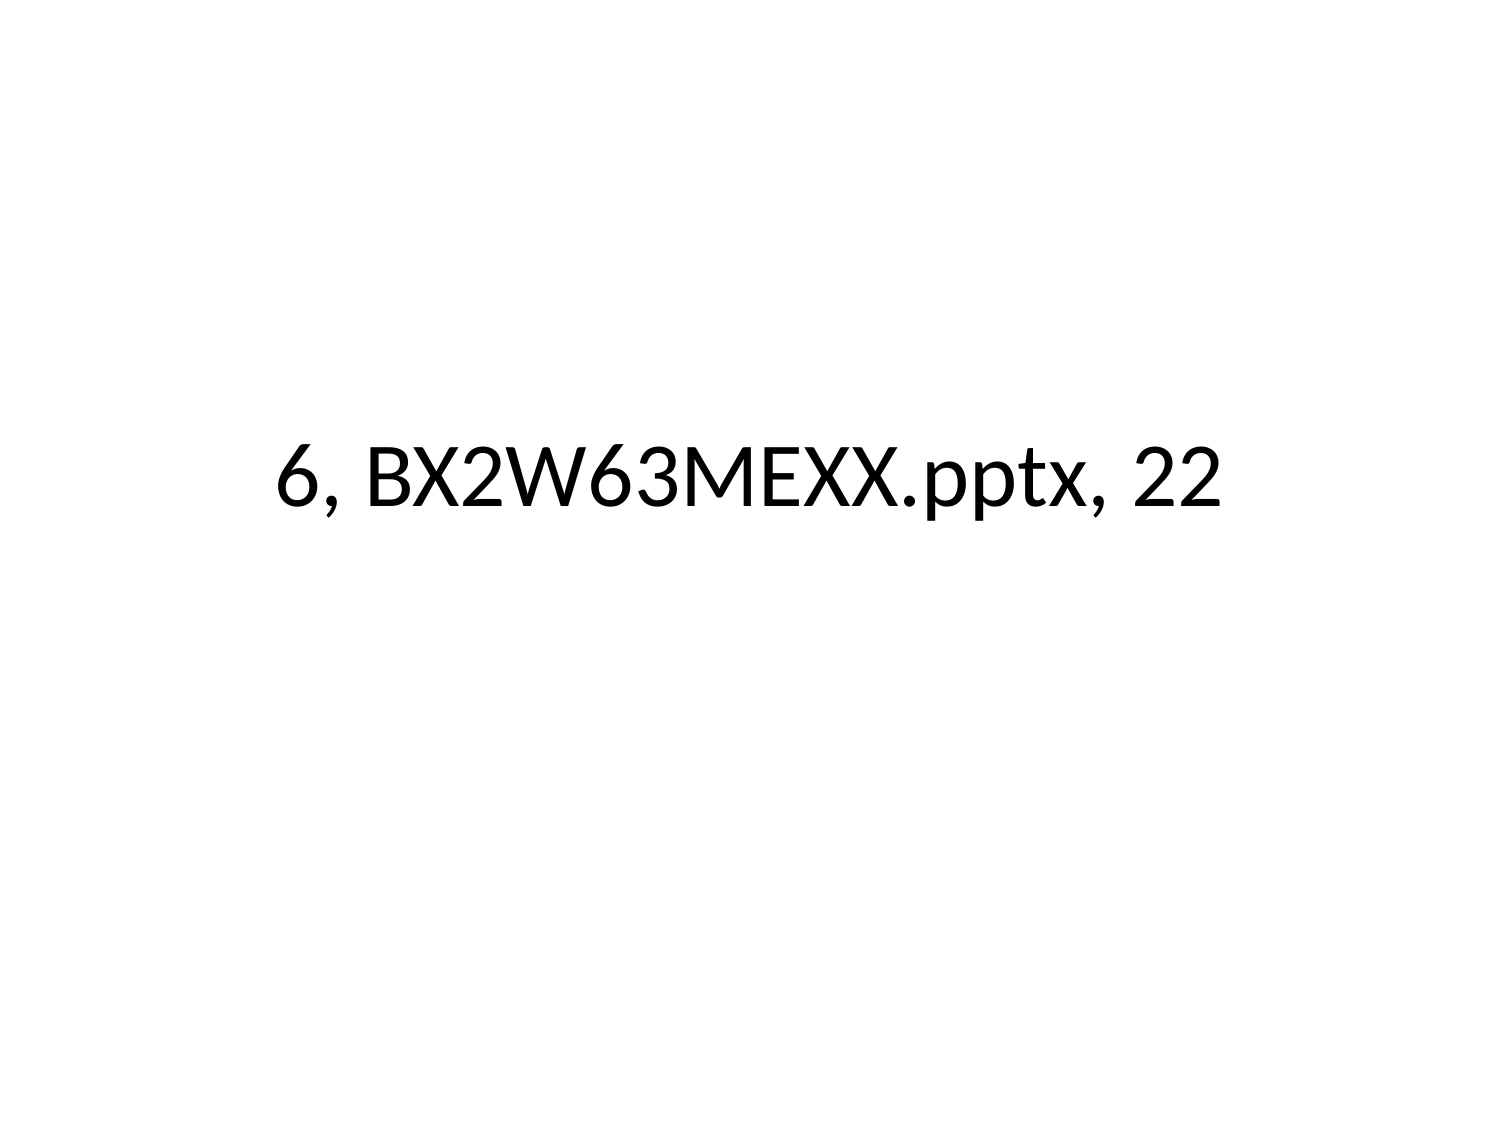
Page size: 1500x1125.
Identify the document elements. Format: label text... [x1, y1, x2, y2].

title 6, BX2W63MEXX.pptx, 22 [112, 349, 1388, 591]
